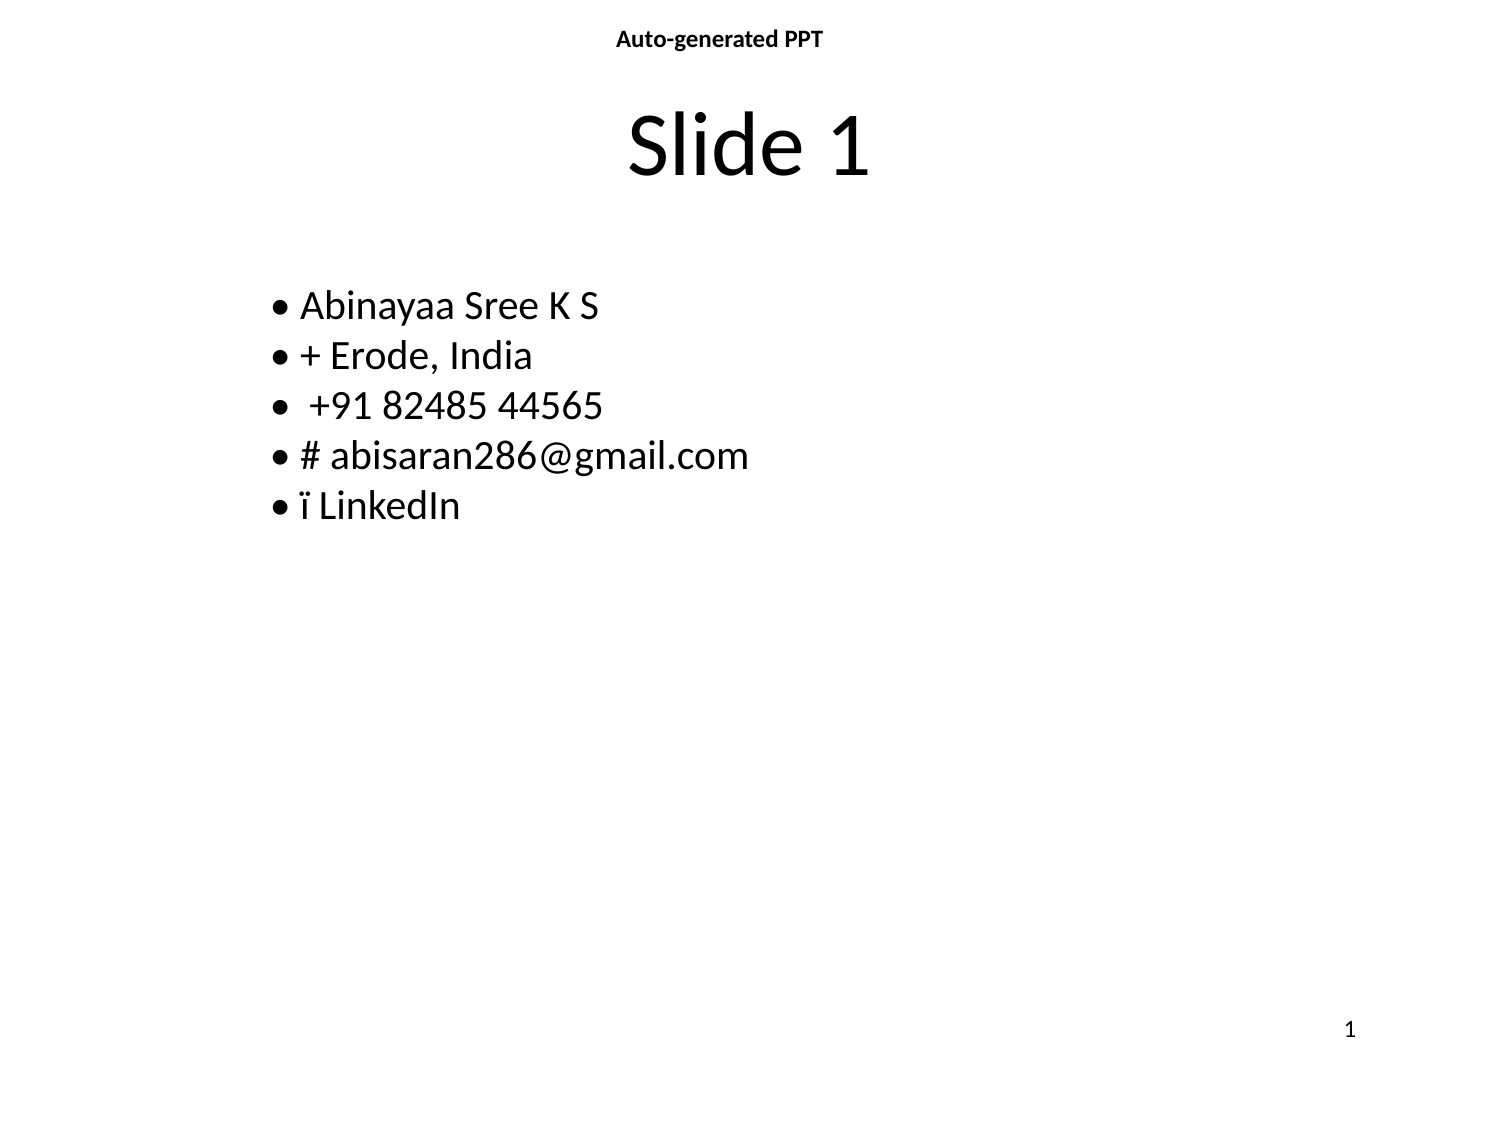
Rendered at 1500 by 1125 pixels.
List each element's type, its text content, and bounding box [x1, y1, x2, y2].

text_box • Abinayaa Sree K S • + Erode, India •  +91 82485 44565 • # abisaran286@gmail.com • ï LinkedIn [255, 224, 765, 535]
text_box Auto-generated PPT [601, 15, 839, 60]
text_box 1 [1328, 1005, 1372, 1050]
title Slide 1 [75, 45, 1425, 233]
